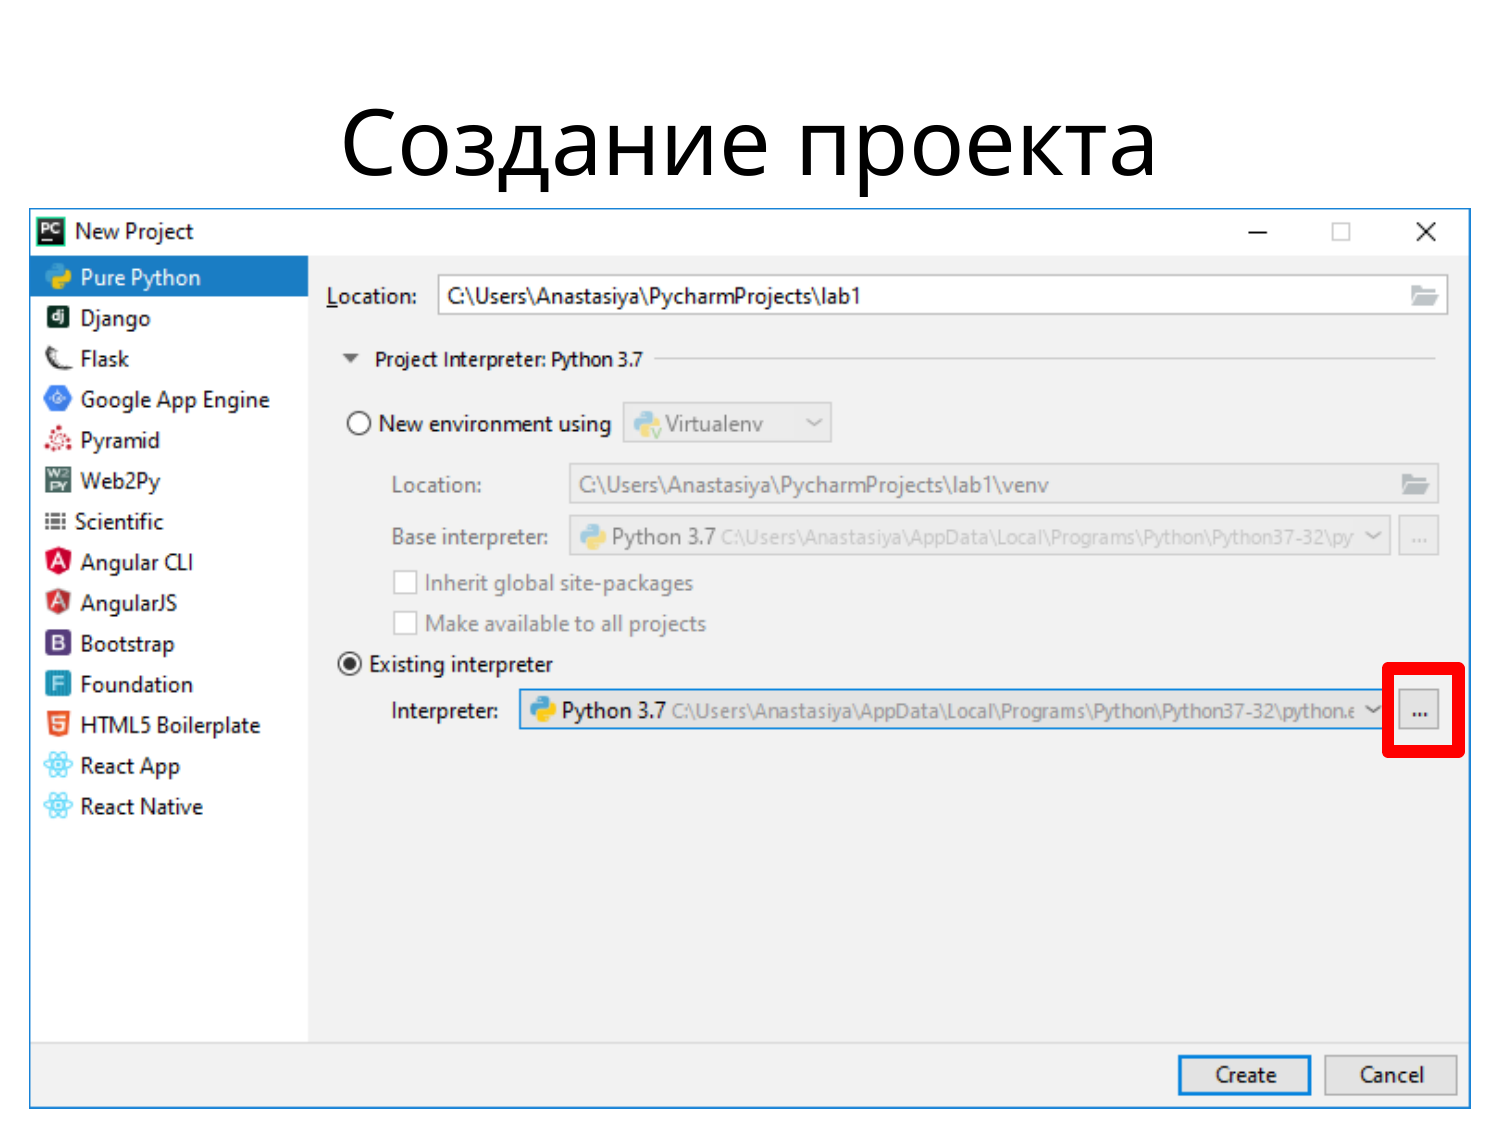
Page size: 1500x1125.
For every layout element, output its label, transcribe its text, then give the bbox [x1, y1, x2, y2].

picture [29, 207, 1471, 1109]
title Создание проекта [75, 45, 1425, 205]
